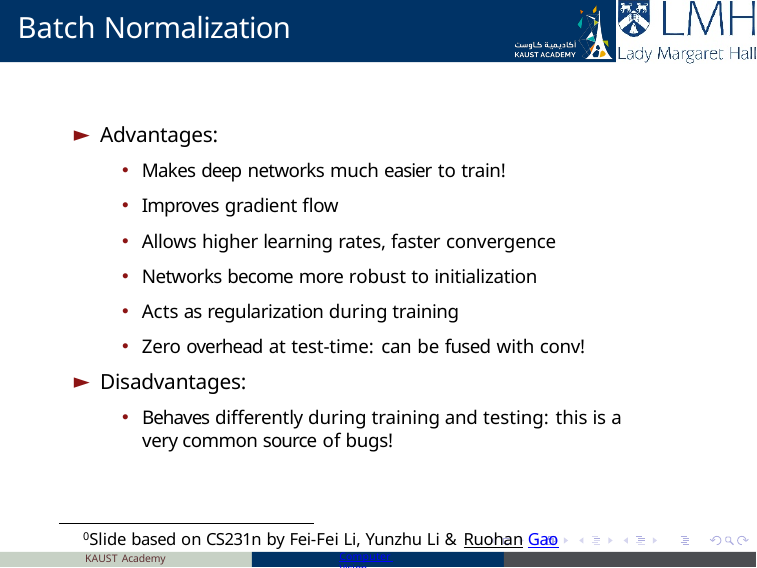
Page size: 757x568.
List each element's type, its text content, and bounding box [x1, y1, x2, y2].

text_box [0, 551, 757, 568]
text_box Advantages: Makes deep networks much easier to train! Improves gradient flow Allows higher learning rates, faster convergence Networks become more robust to initialization Acts as regularization during training Zero overhead at test-time: can be fused with conv! Disadvantages: Behaves differently during training and testing: this is a very common source of bugs! [67, 105, 636, 451]
title Batch Normalization [15, 6, 356, 105]
text_box 0Slide based on CS231n by Fei-Fei Li, Yunzhu Li & Ruohan Gao [81, 526, 560, 550]
picture [511, 0, 757, 64]
